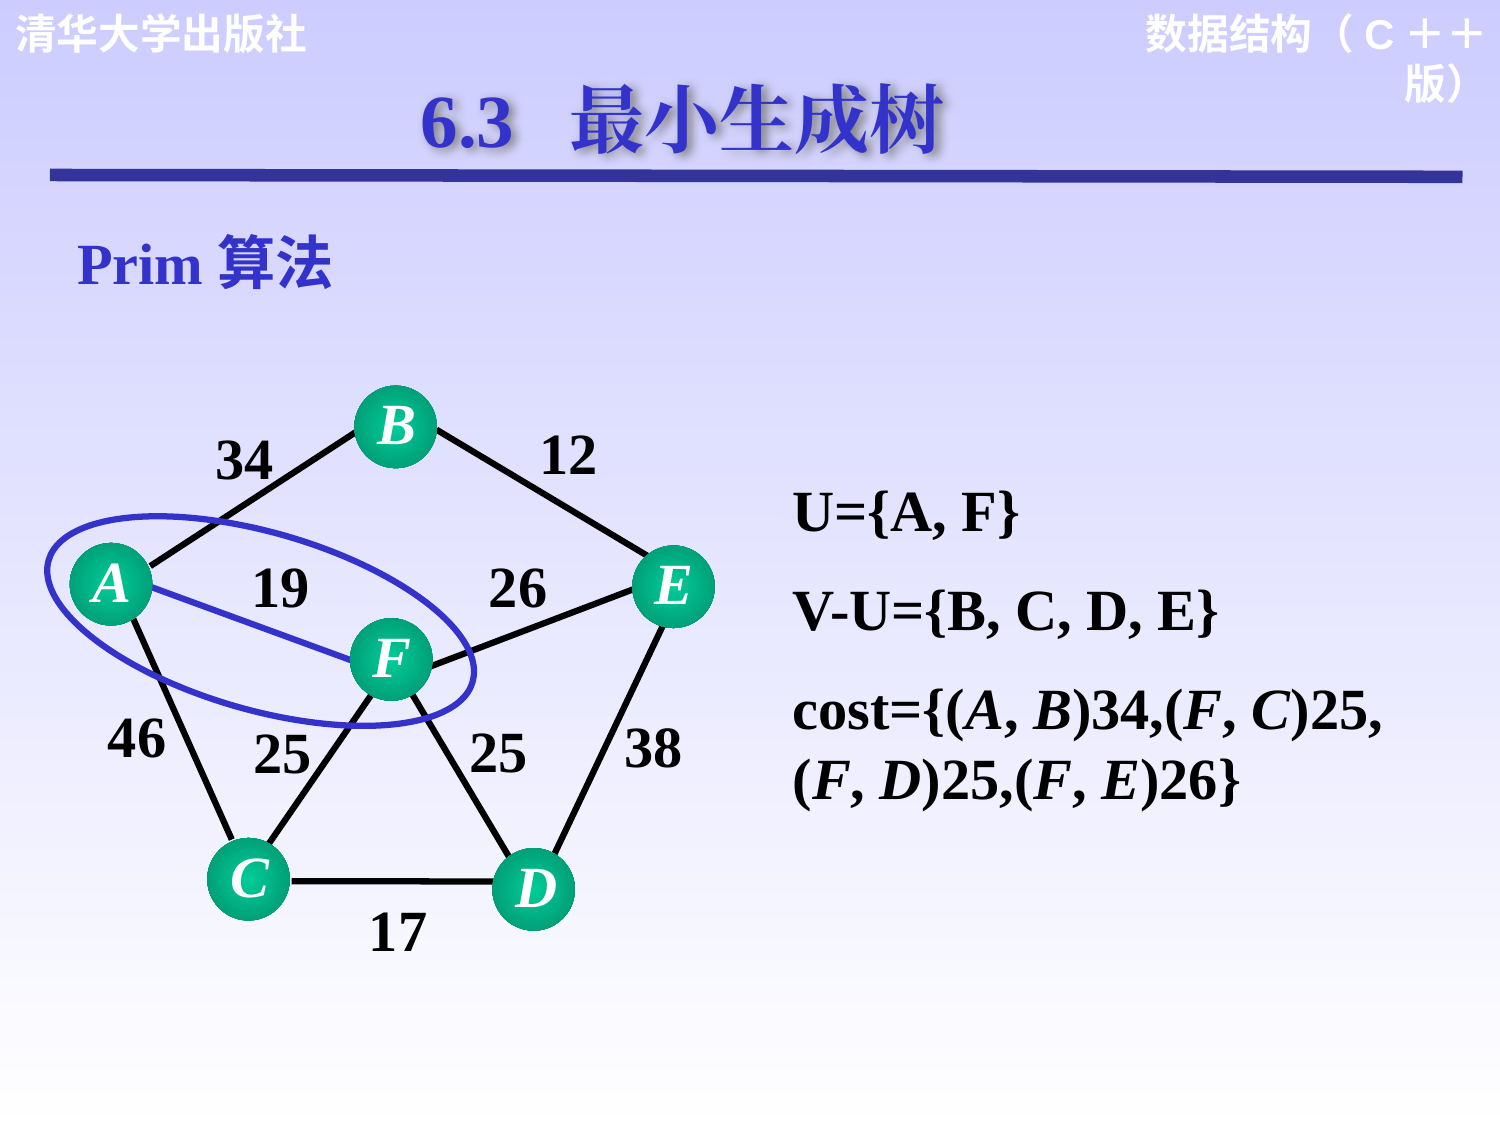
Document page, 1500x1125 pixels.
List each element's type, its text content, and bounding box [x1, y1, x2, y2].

text_box 6.3 最小生成树 [405, 64, 1111, 170]
text_box 34 [215, 420, 283, 511]
text_box 46 [107, 699, 175, 790]
text_box 12 [539, 416, 608, 506]
text_box Prim算法 [62, 218, 925, 304]
text_box 25 [253, 715, 321, 805]
text_box [437, 614, 475, 715]
text_box [72, 516, 436, 726]
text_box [207, 829, 295, 928]
text_box 38 [624, 709, 691, 799]
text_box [632, 537, 720, 636]
text_box 26 [488, 549, 557, 639]
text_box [354, 377, 442, 476]
text_box 17 [368, 892, 437, 983]
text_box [69, 534, 157, 633]
text_box U={A, F} V-U={B, C, D, E} cost={(A, B)34,(F, C)25, (F, D)25,(F, E)26} [777, 465, 1500, 831]
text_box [492, 839, 580, 938]
text_box [47, 537, 65, 611]
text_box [349, 609, 438, 708]
text_box 25 [469, 714, 538, 804]
